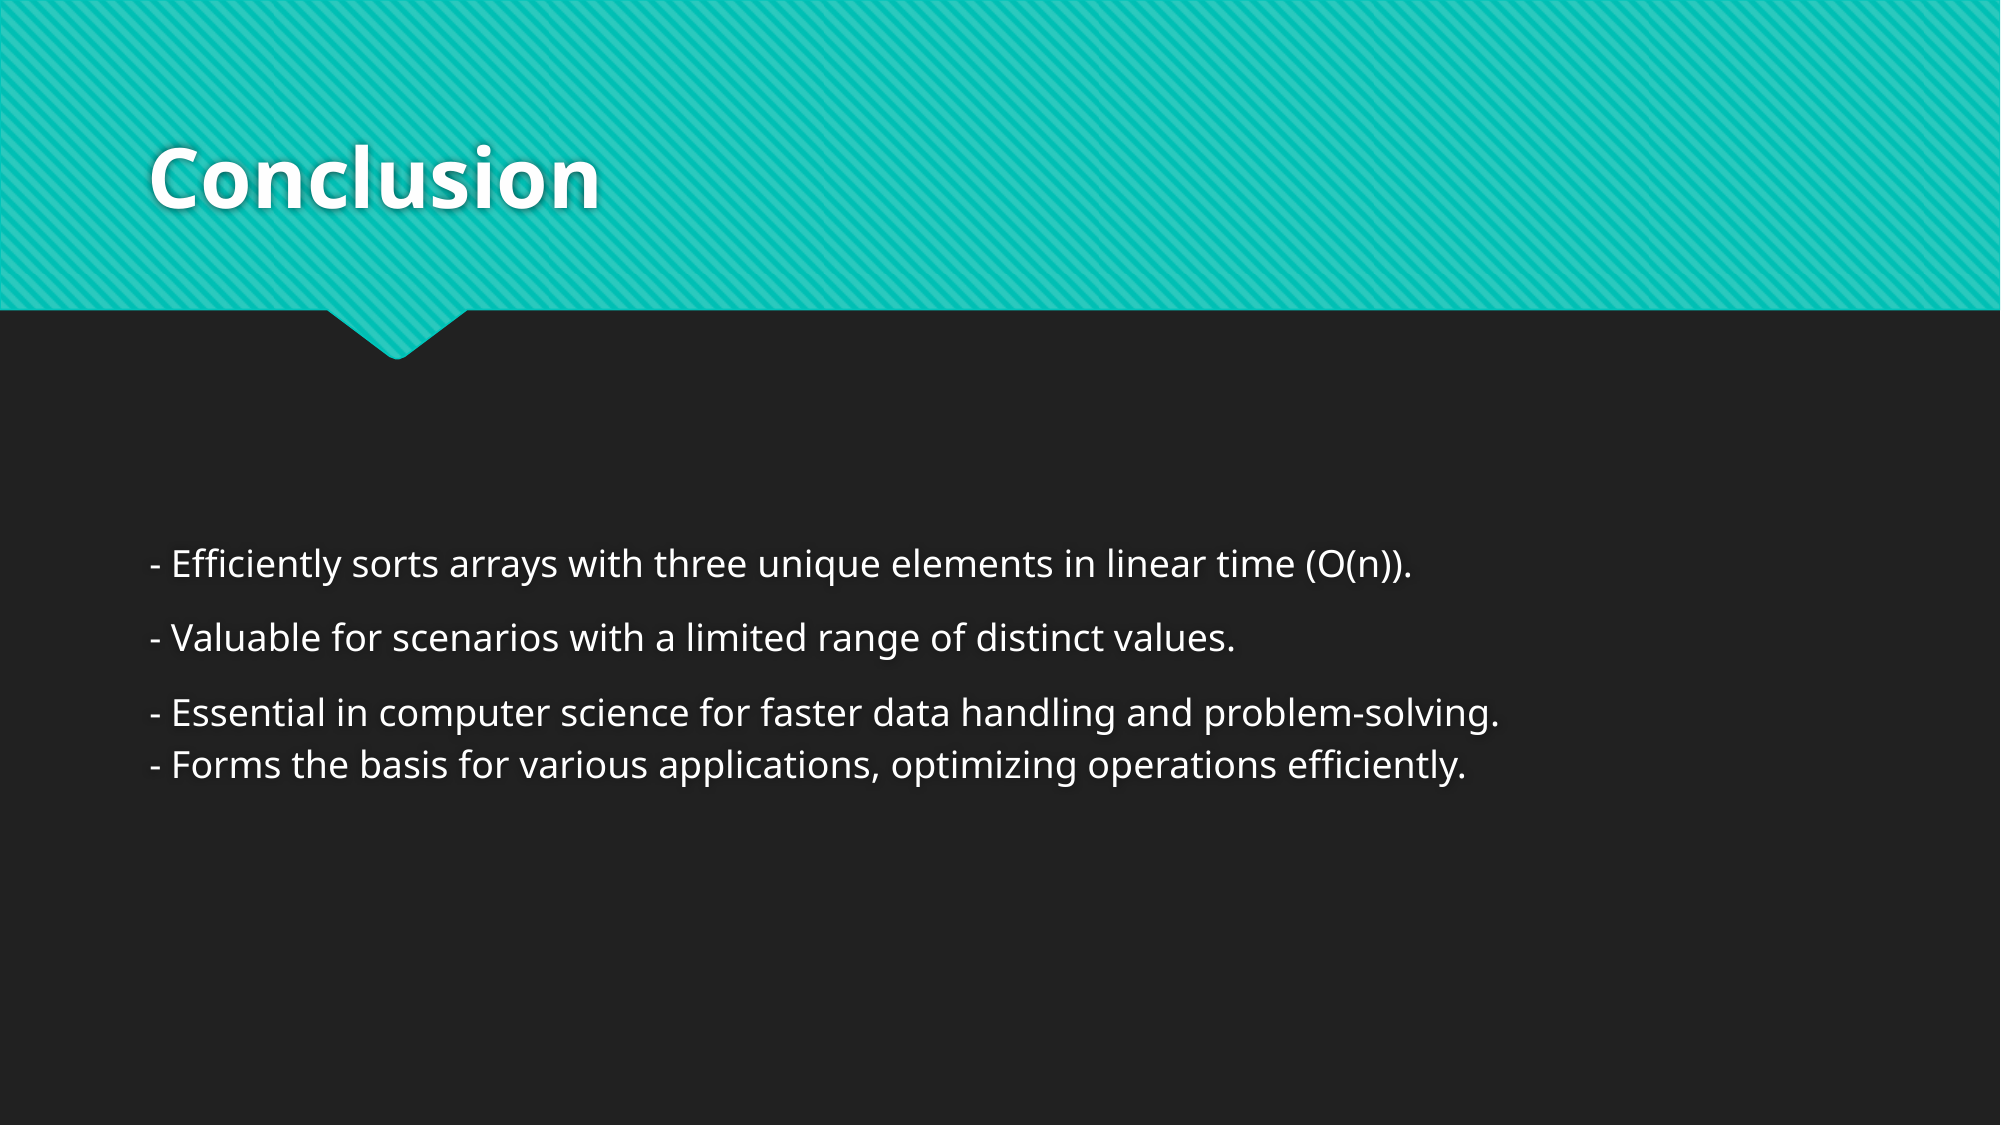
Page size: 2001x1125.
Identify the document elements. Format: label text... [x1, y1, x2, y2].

title Conclusion [132, 73, 1868, 233]
list - Efficiently sorts arrays with three unique elements in linear time (O(n)). - Valuable for scenarios with a limited range of distinct values. - Essential in computer science for faster data handling and problem-solving. - Forms the basis for various applications, optimizing operations efficiently. [134, 364, 1866, 962]
